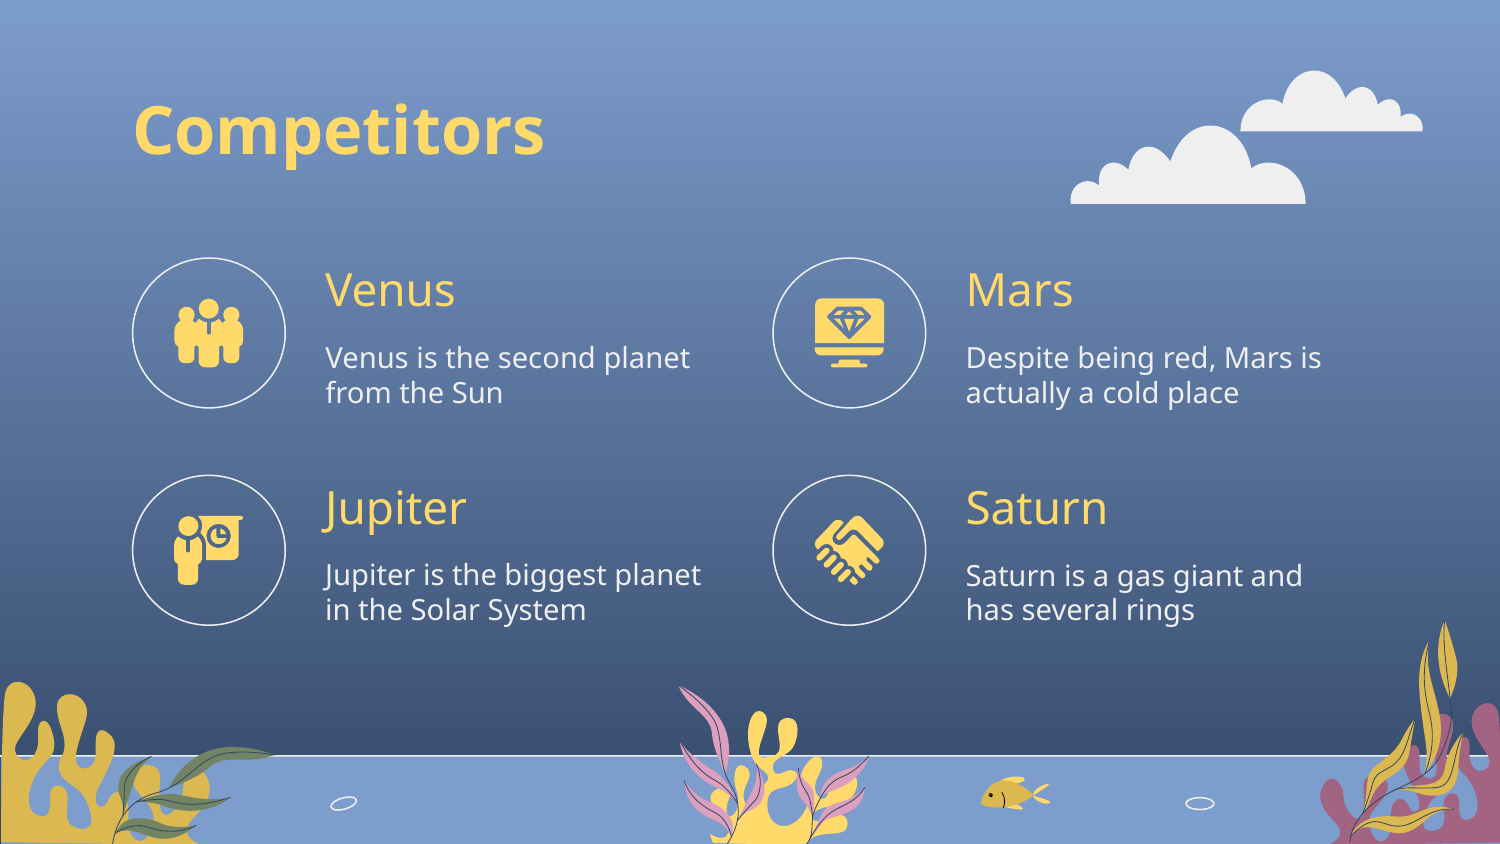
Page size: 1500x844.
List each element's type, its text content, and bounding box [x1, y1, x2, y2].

subtitle Saturn [950, 475, 1368, 537]
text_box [173, 515, 244, 585]
subtitle Jupiter is the biggest planet in the Solar System [310, 548, 727, 635]
title Competitors [116, 88, 1063, 167]
text_box [773, 475, 926, 626]
subtitle Despite being red, Mars is actually a cold place [950, 330, 1368, 418]
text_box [813, 515, 885, 586]
text_box [132, 475, 286, 626]
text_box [174, 298, 244, 368]
text_box [773, 258, 926, 408]
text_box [1068, 70, 1425, 205]
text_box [814, 298, 885, 368]
subtitle Jupiter [310, 475, 727, 537]
subtitle Venus is the second planet from the Sun [310, 330, 728, 418]
subtitle Saturn is a gas giant and has several rings [950, 548, 1368, 636]
subtitle Mars [950, 258, 1368, 319]
subtitle Venus [310, 258, 727, 319]
text_box [132, 258, 286, 408]
